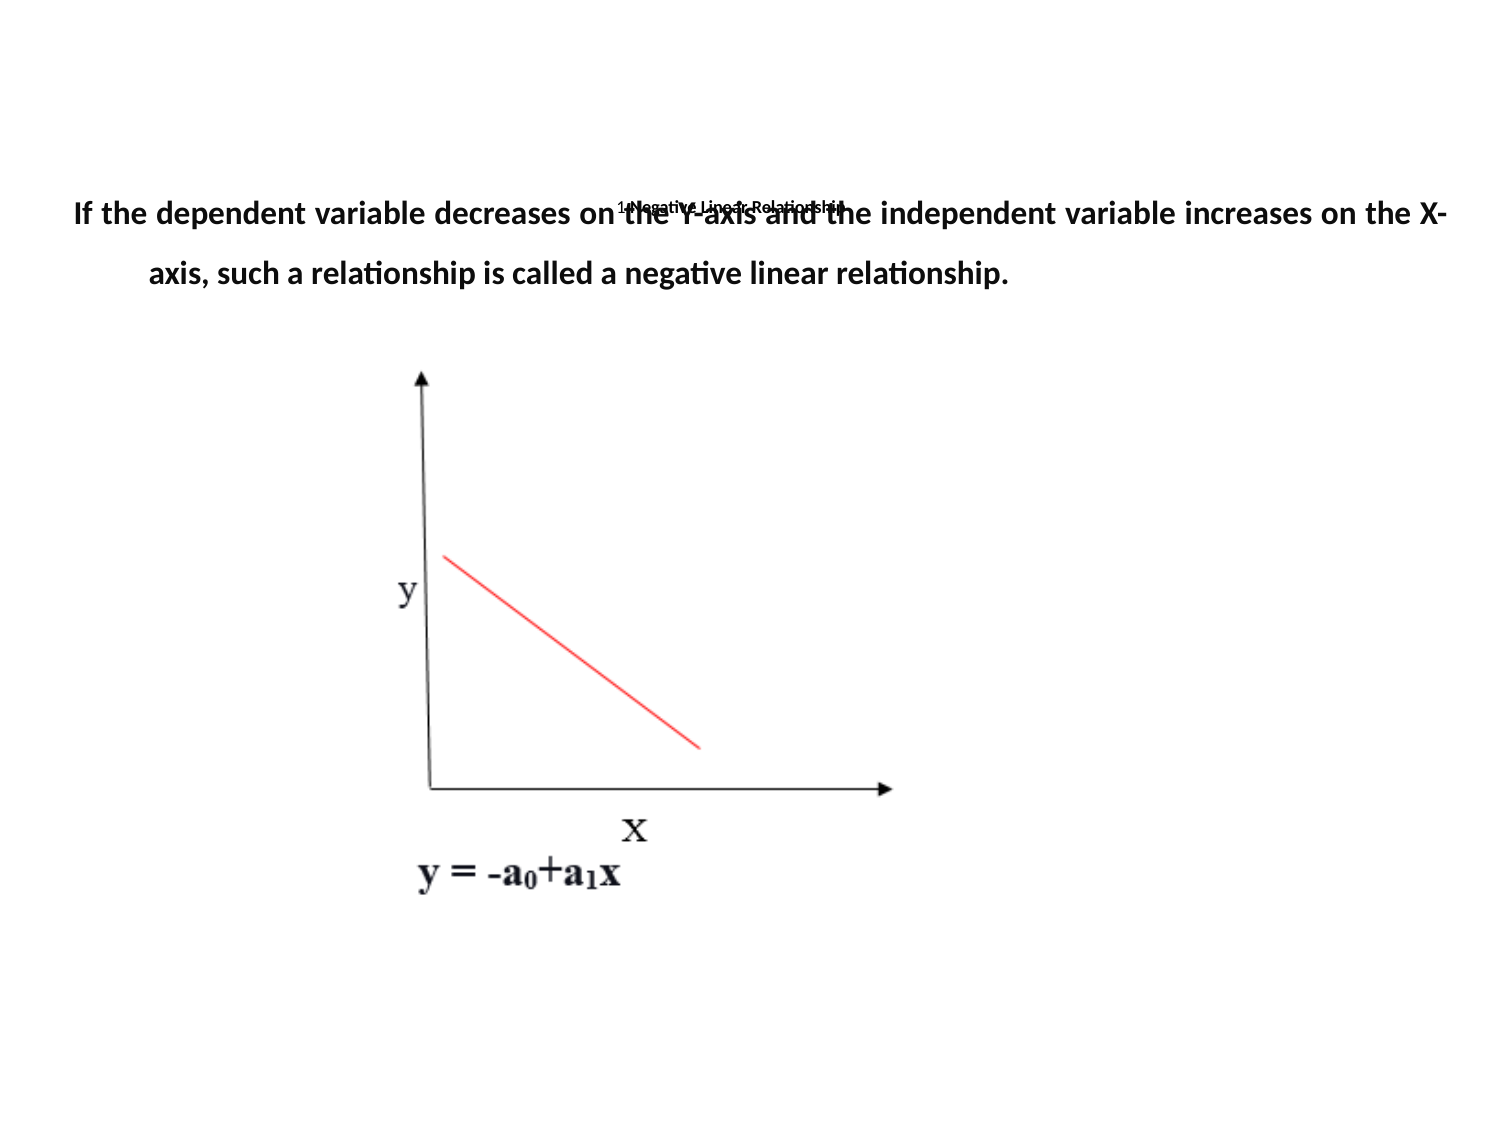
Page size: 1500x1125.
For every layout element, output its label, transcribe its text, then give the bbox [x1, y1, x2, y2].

subtitle If the dependent variable decreases on the Y-axis and the independent variable increases on the X-axis, such a relationship is called a negative linear relationship. [58, 164, 1465, 387]
picture [351, 362, 1310, 950]
